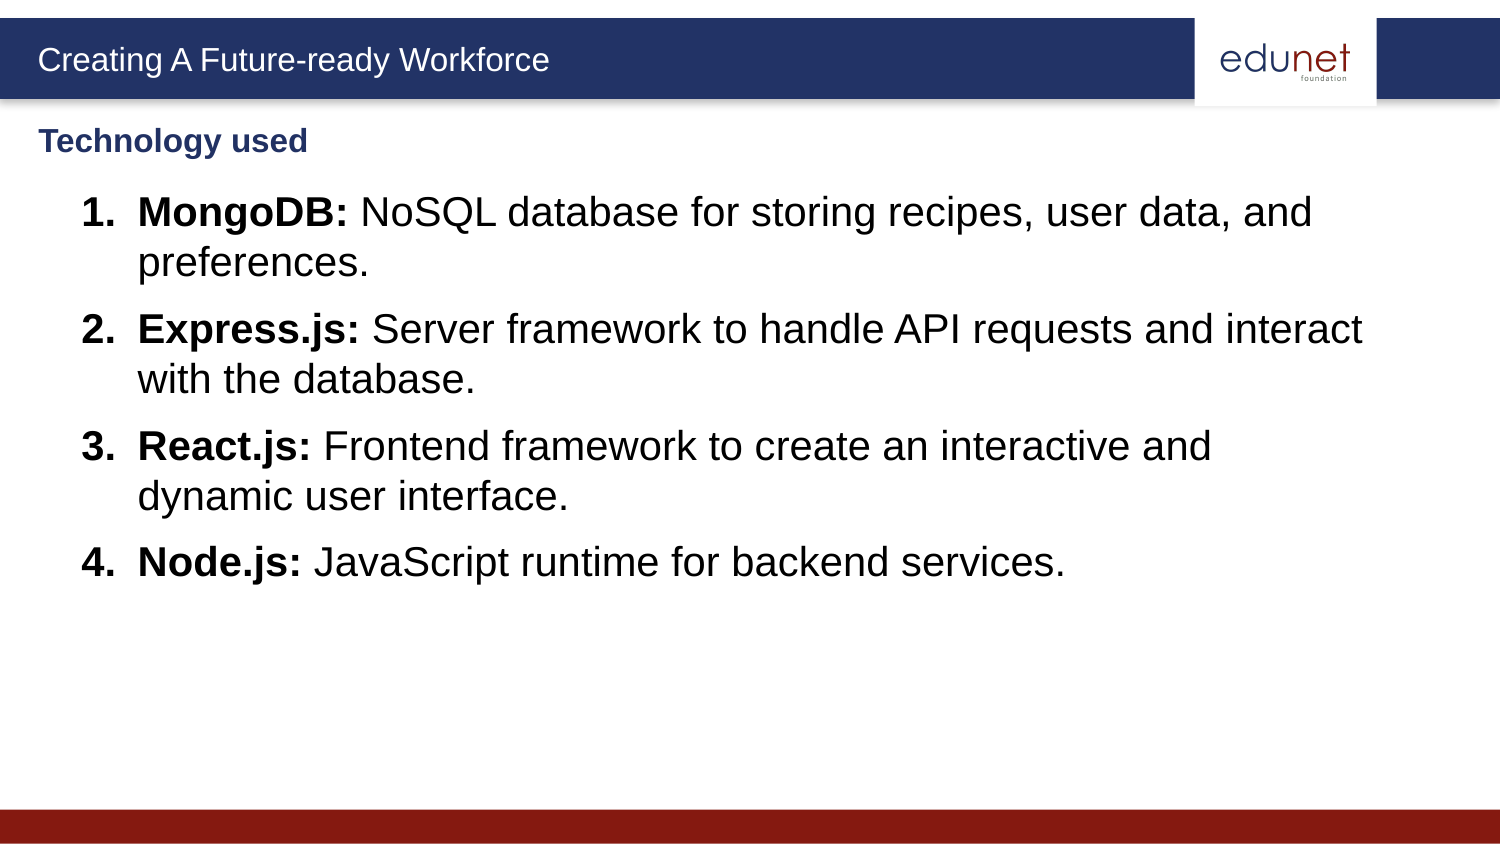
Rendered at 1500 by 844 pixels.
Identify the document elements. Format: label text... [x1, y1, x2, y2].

text_box MongoDB: NoSQL database for storing recipes, user data, and preferences. Express.js: Server framework to handle API requests and interact with the database. React.js: Frontend framework to create an interactive and dynamic user interface. Node.js: JavaScript runtime for backend services. [66, 177, 1382, 645]
text_box Technology used [23, 112, 750, 167]
picture [1215, 38, 1356, 86]
